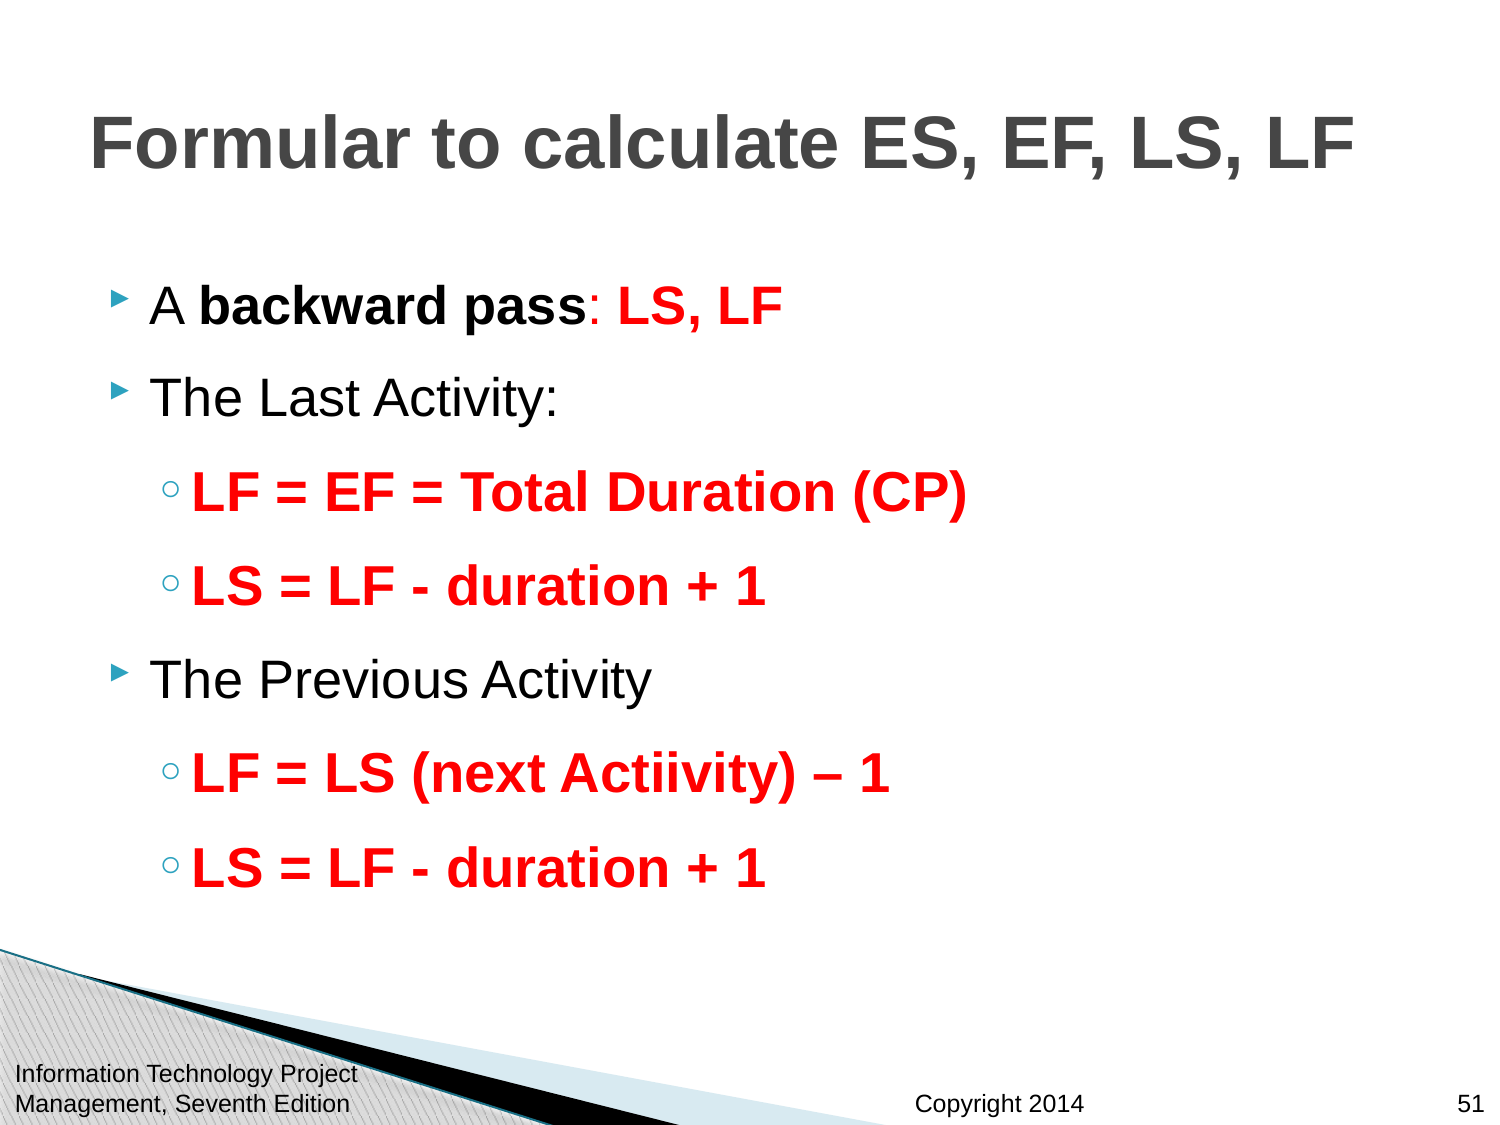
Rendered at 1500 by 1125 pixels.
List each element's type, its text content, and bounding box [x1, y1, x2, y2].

slide_number 51 [1408, 1065, 1500, 1125]
list A backward pass: LS, LF The Last Activity: LF = EF = Total Duration (CP) LS = LF - duration + 1 The Previous Activity LF = LS (next Actiivity) – 1 LS = LF - duration + 1 [74, 242, 1426, 986]
title Formular to calculate ES, EF, LS, LF [75, 45, 1425, 233]
